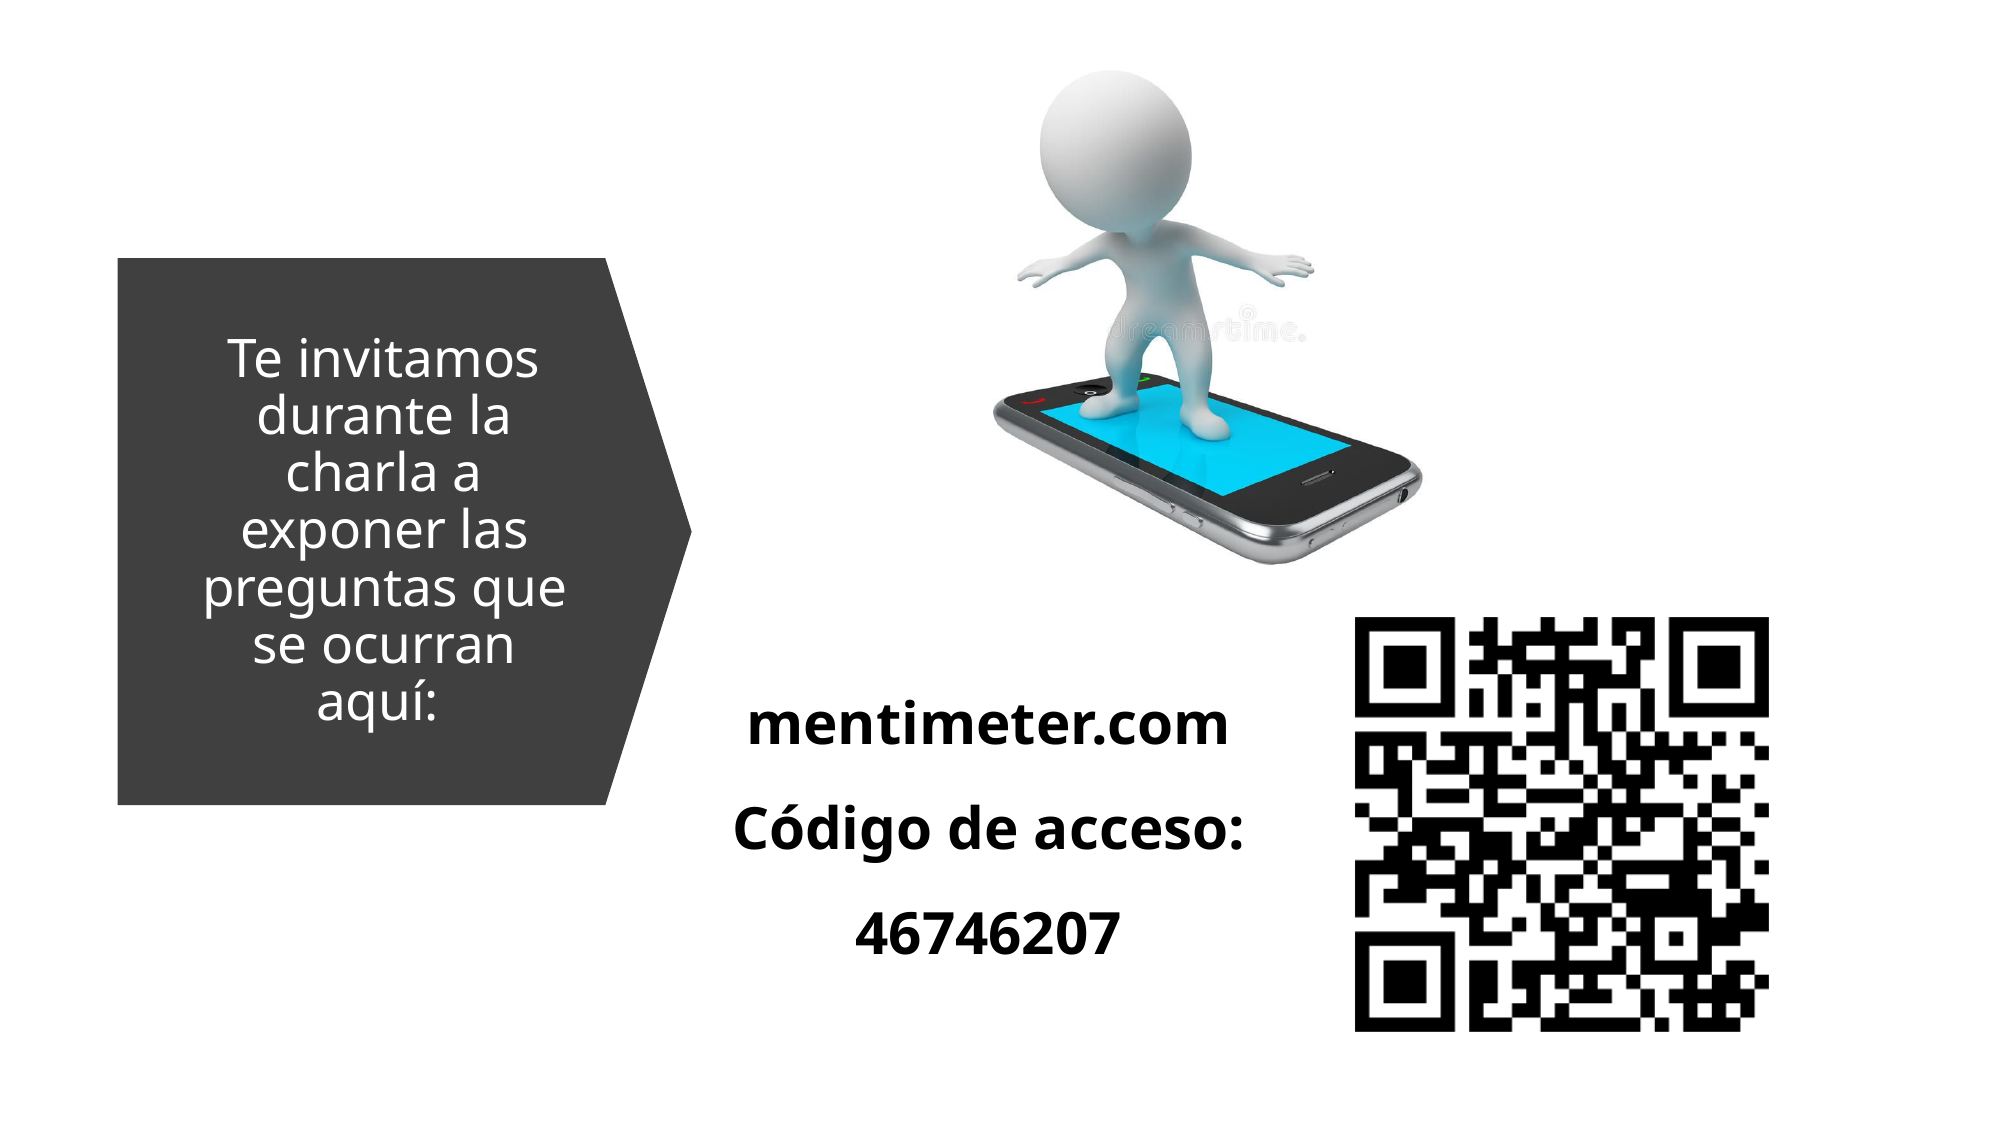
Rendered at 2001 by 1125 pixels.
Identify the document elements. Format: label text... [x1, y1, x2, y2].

text_box mentimeter.com Código de acceso: 46746207 [701, 643, 1276, 974]
picture [952, 36, 1827, 1089]
text_box [116, 256, 694, 807]
title Te invitamos durante la charla a exponer las preguntas que se ocurran aquí: [168, 322, 601, 741]
